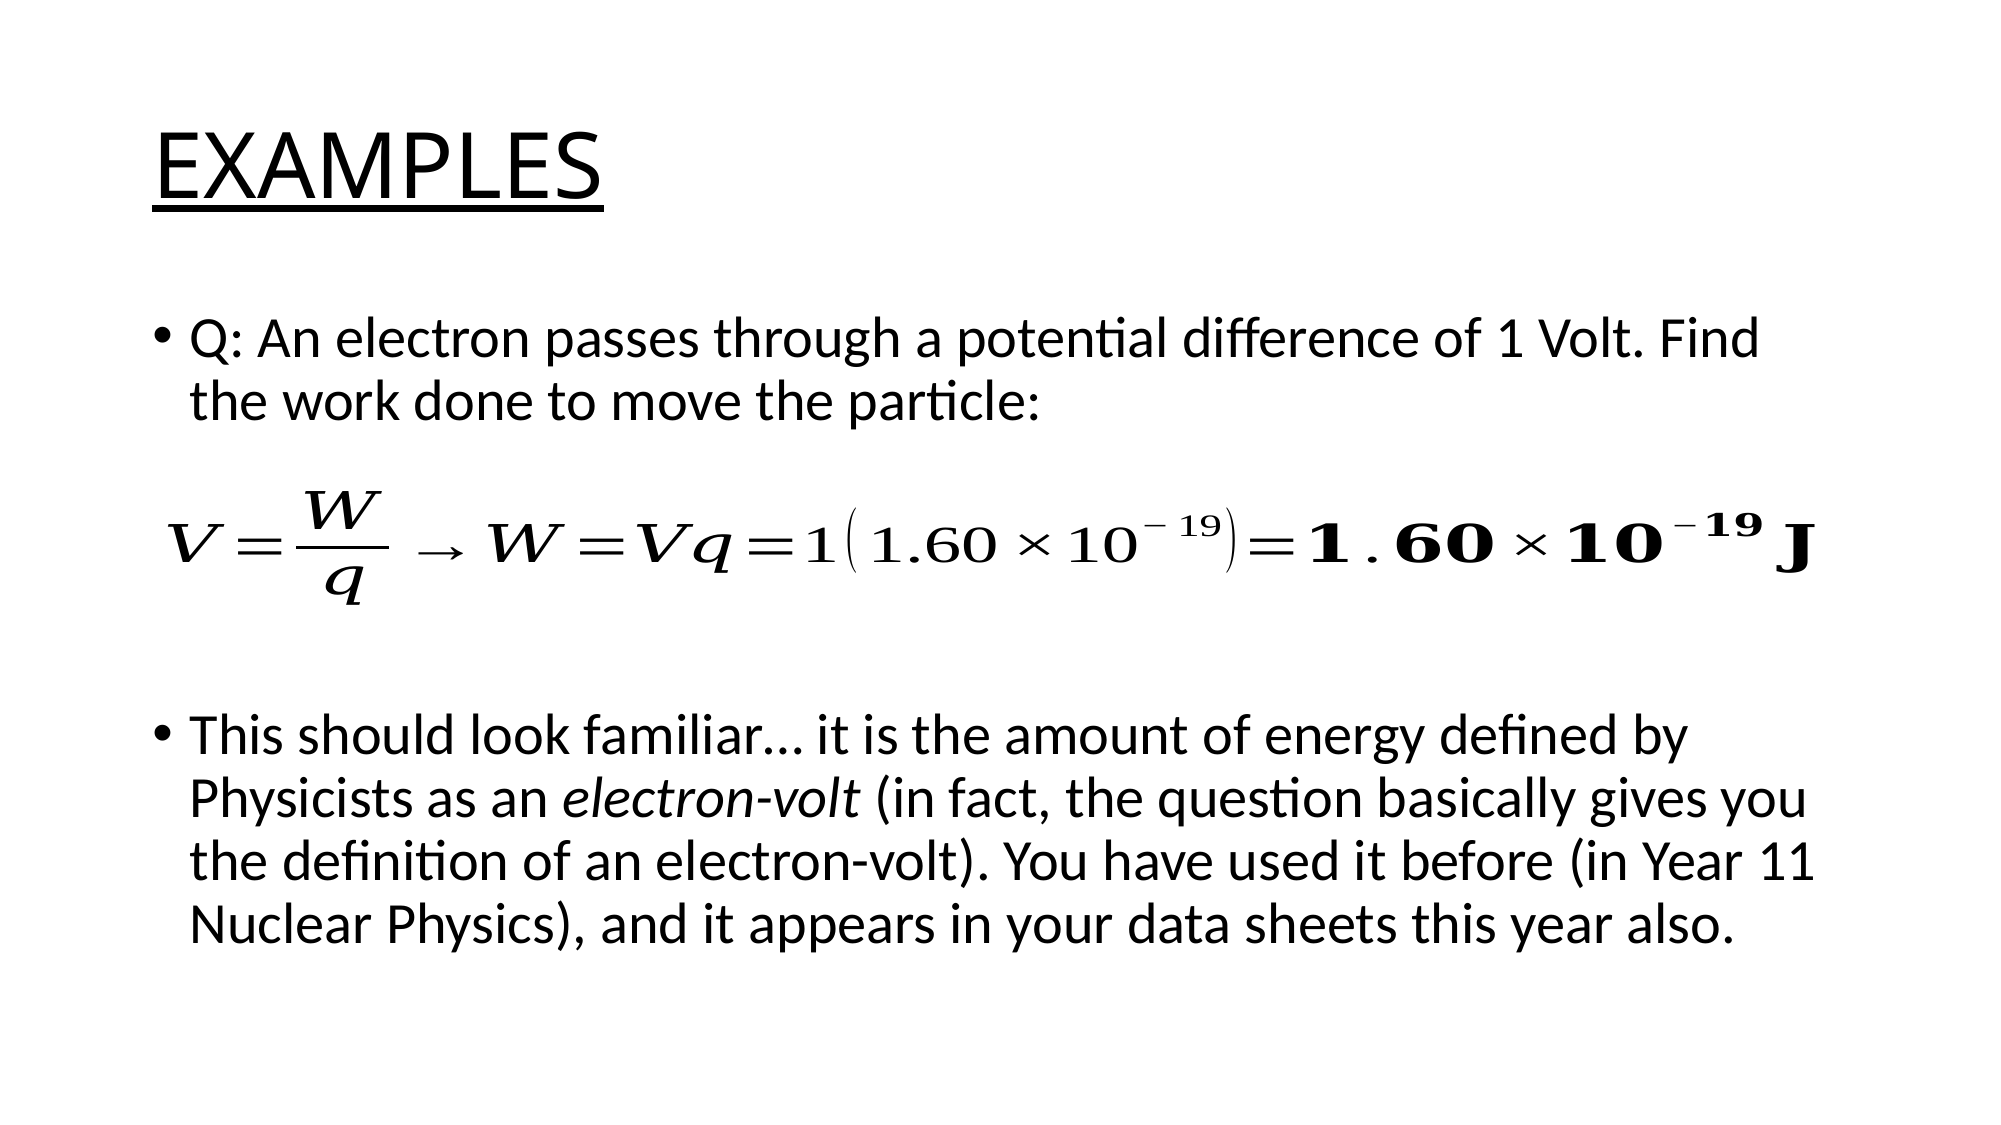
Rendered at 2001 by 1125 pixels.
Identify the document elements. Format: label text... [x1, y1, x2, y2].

title EXAMPLES [137, 59, 1863, 278]
list Q: An electron passes through a potential difference of 1 Volt. Find the work done to move the particle: This should look familiar… it is the amount of energy defined by Physicists as an electron-volt (in fact, the question basically gives you the definition of an electron-volt). You have used it before (in Year 11 Nuclear Physics), and it appears in your data sheets this year also. [137, 299, 1863, 1049]
